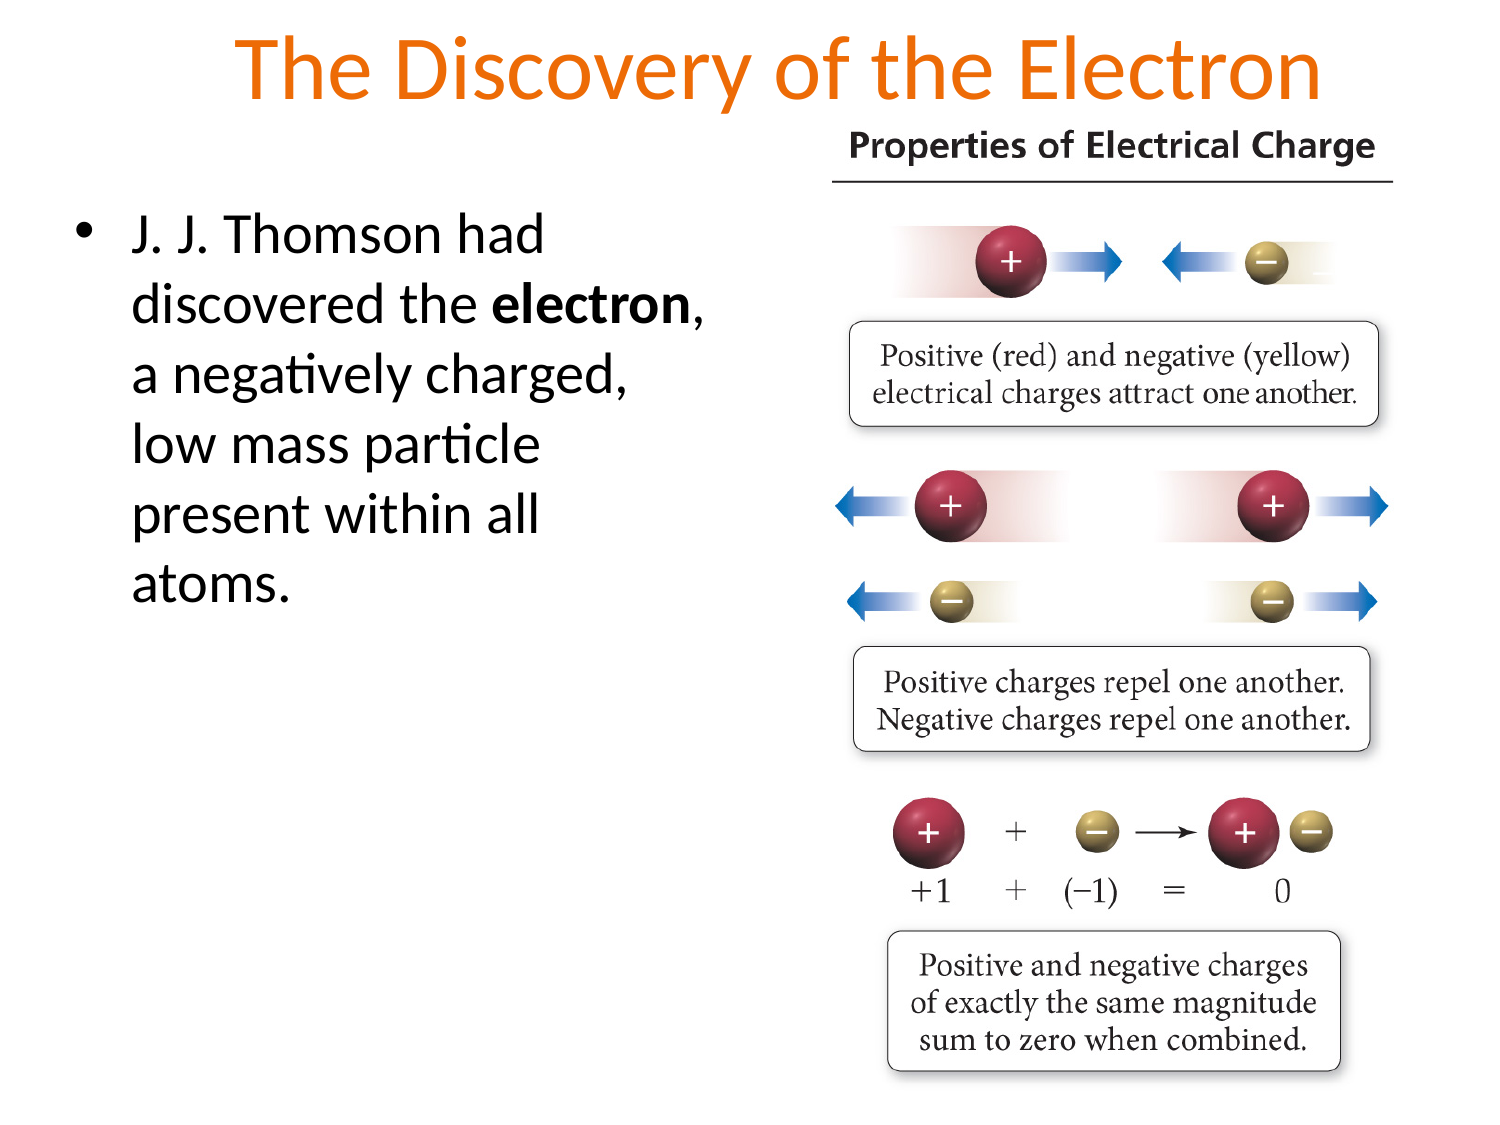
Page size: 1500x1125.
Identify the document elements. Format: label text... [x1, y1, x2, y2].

list J. J. Thomson had discovered the electron, a negatively charged, low mass particle present within all atoms. [59, 187, 723, 627]
title The Discovery of the Electron [0, 0, 1500, 203]
picture [822, 119, 1407, 1091]
